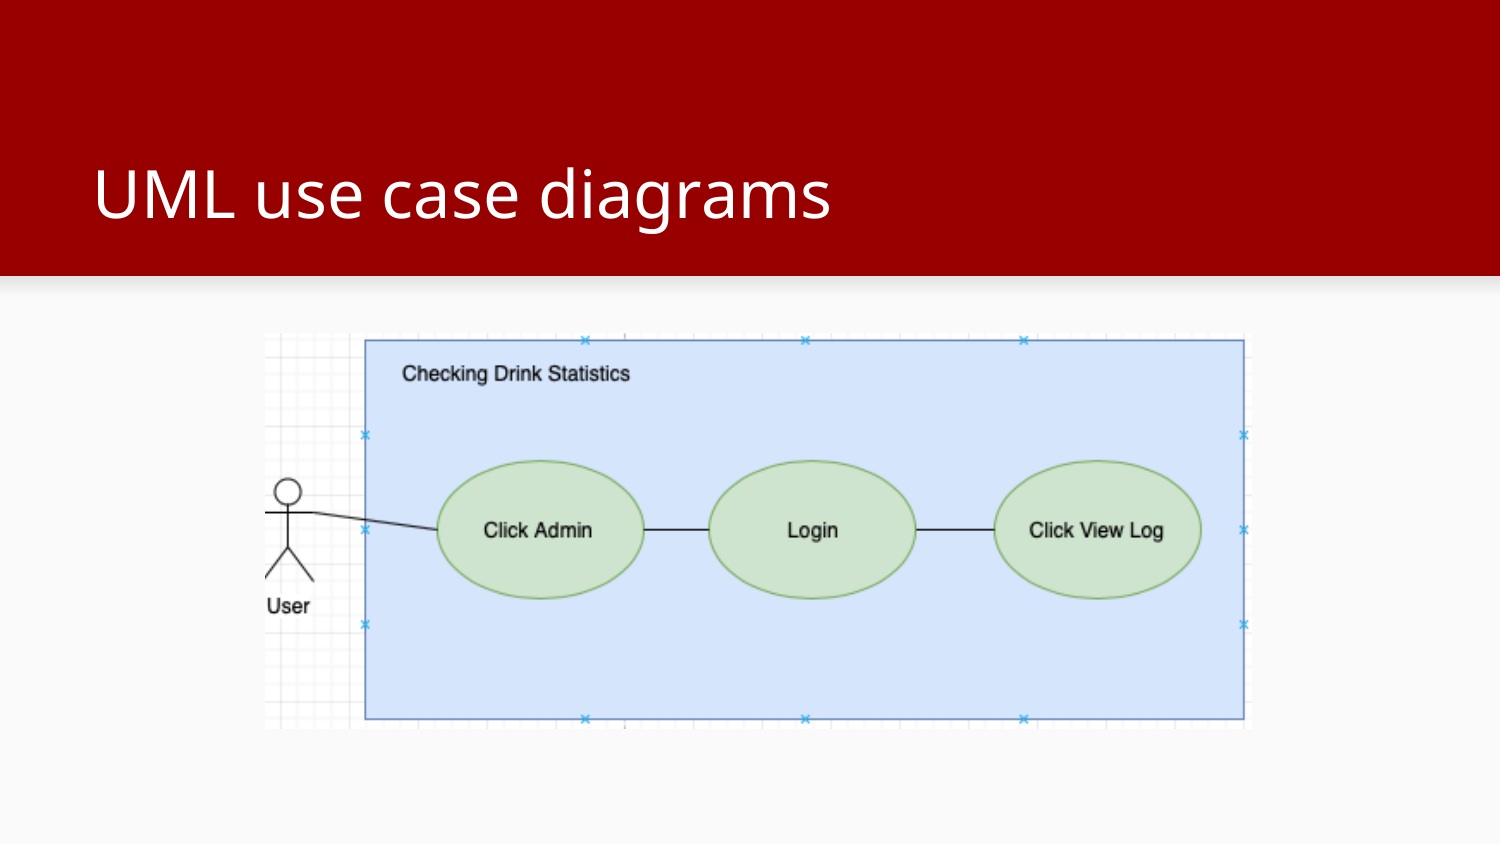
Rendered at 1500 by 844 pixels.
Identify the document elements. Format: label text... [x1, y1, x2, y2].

picture [265, 333, 1252, 729]
title UML use case diagrams [77, 121, 1427, 248]
